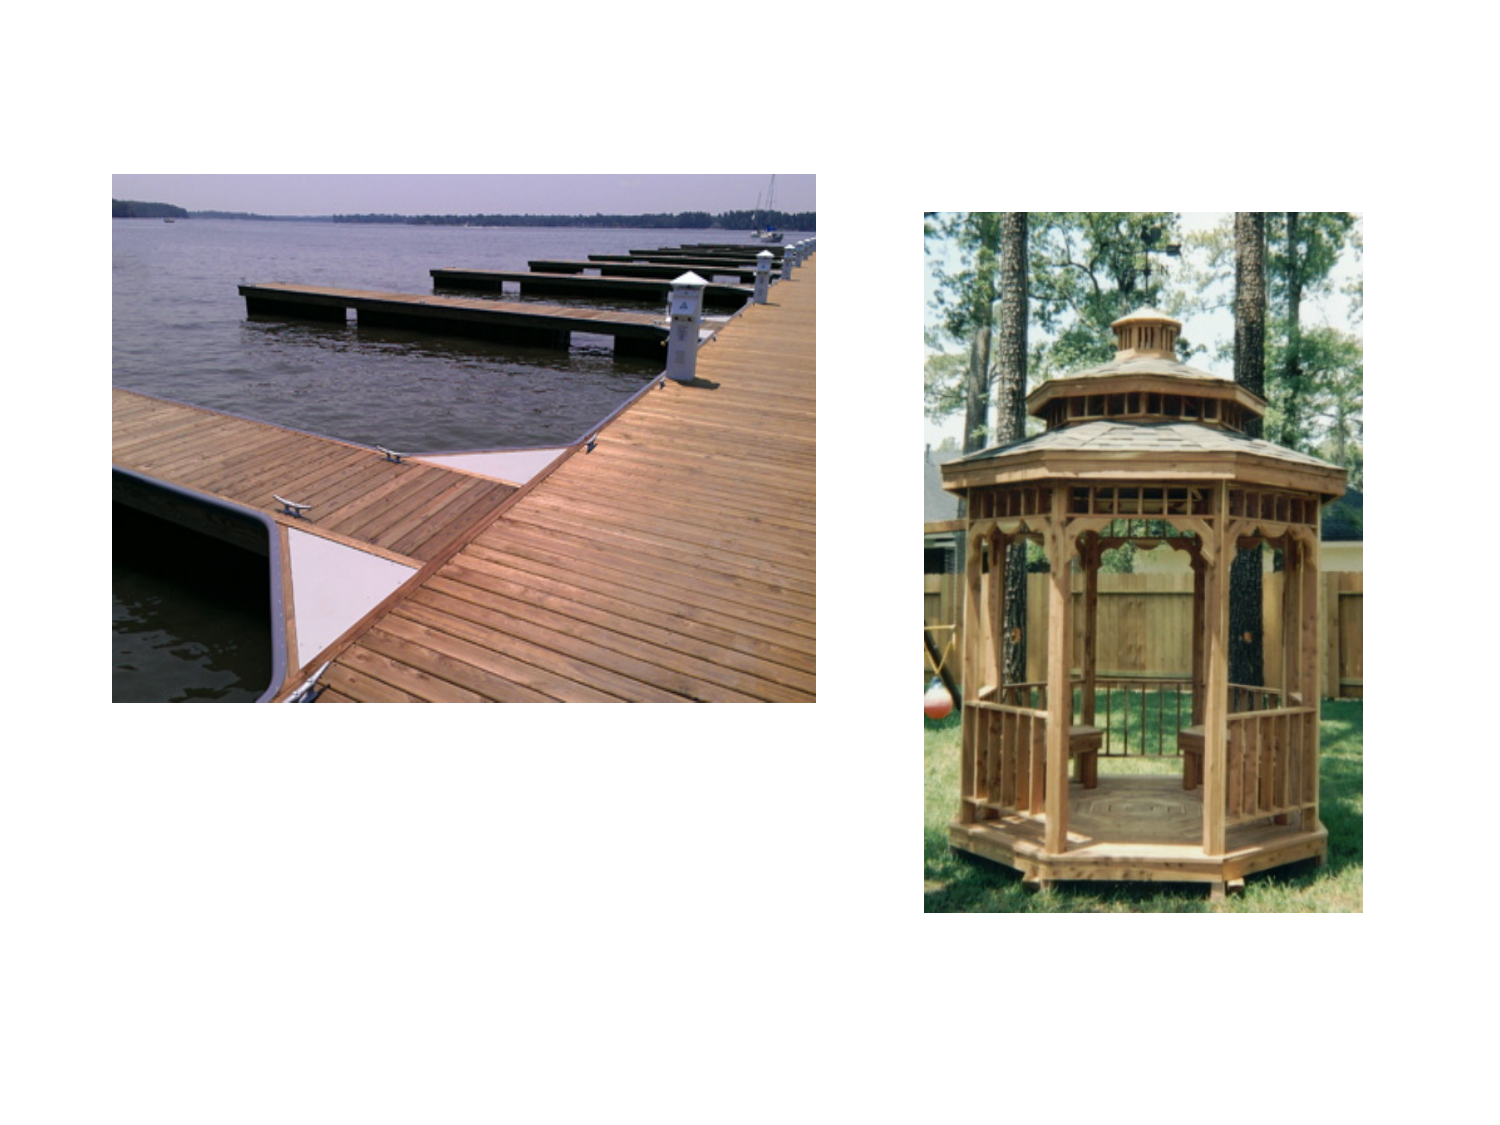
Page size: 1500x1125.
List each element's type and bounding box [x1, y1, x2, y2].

picture [112, 174, 816, 704]
list [924, 212, 1363, 913]
